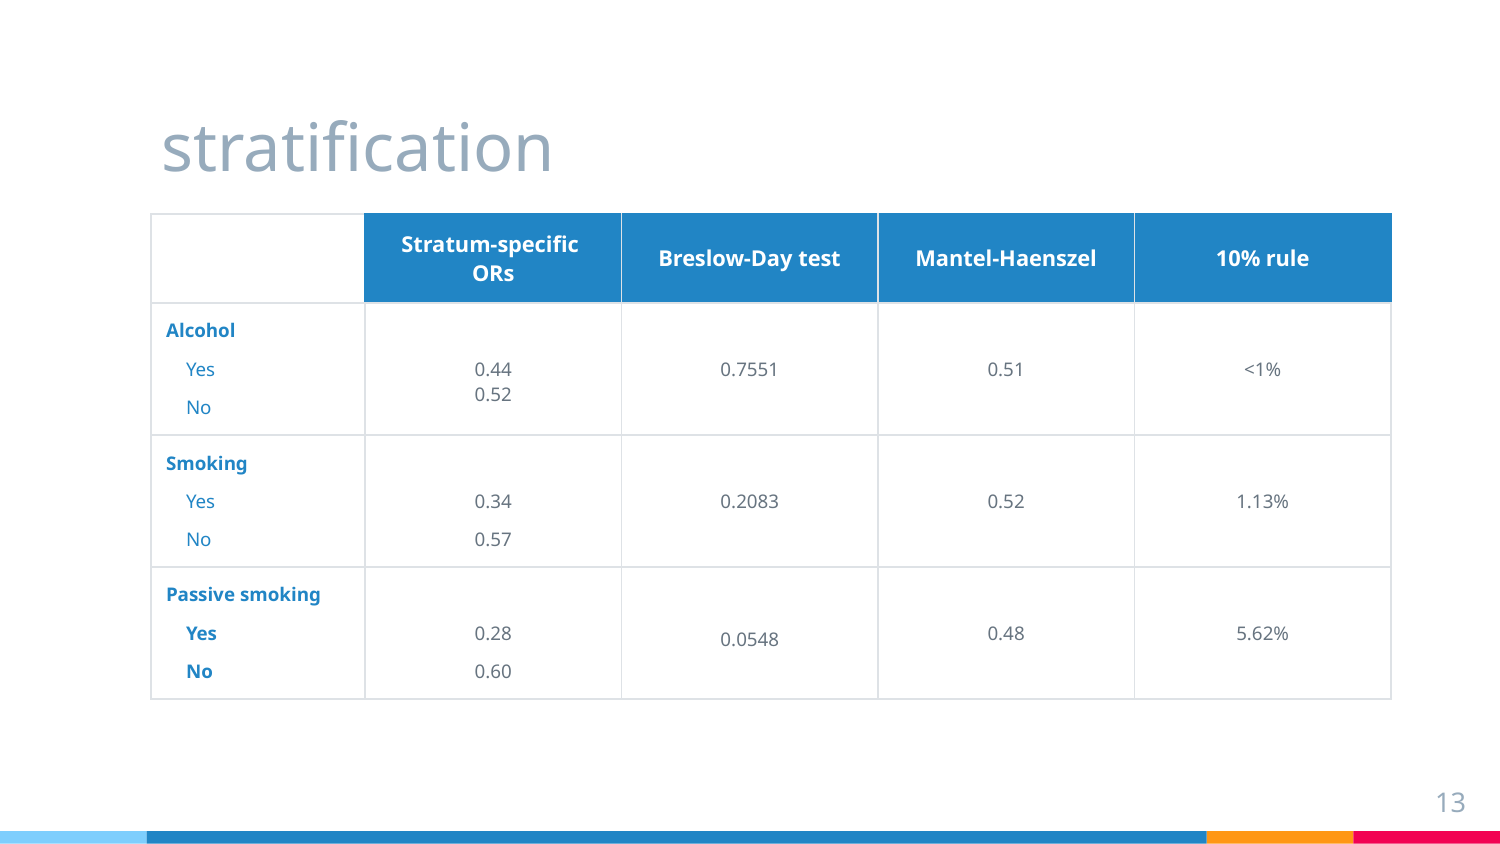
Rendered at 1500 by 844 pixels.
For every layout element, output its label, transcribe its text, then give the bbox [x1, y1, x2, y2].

table_cell 5.62% [1135, 568, 1390, 698]
table_cell 0.52 [879, 436, 1134, 566]
table_cell <1% [1135, 304, 1390, 434]
table_cell 0.7551 [622, 304, 877, 434]
table_cell 0.34 0.57 [366, 436, 621, 566]
slide_number 13 [1391, 770, 1482, 822]
table_header Mantel-Haenszel [879, 215, 1134, 302]
table_cell 1.13% [1135, 436, 1390, 566]
table_header Breslow-Day test [622, 215, 877, 302]
table_cell Alcohol Yes No [152, 304, 364, 434]
table_cell 0.44 0.52 [366, 304, 621, 434]
table_cell Smoking Yes No [152, 436, 364, 566]
table_header [152, 215, 364, 302]
table_header 10% rule [1135, 215, 1390, 302]
table_cell 0.0548 [622, 568, 877, 698]
table_cell 0.28 0.60 [366, 568, 621, 698]
title stratification [146, 58, 1207, 200]
table_cell 0.51 [879, 304, 1134, 434]
table_cell Passive smoking Yes No [152, 568, 364, 698]
table_cell 0.2083 [622, 436, 877, 566]
table_cell 0.48 [879, 568, 1134, 698]
table_header Stratum-specific ORs [366, 215, 621, 302]
